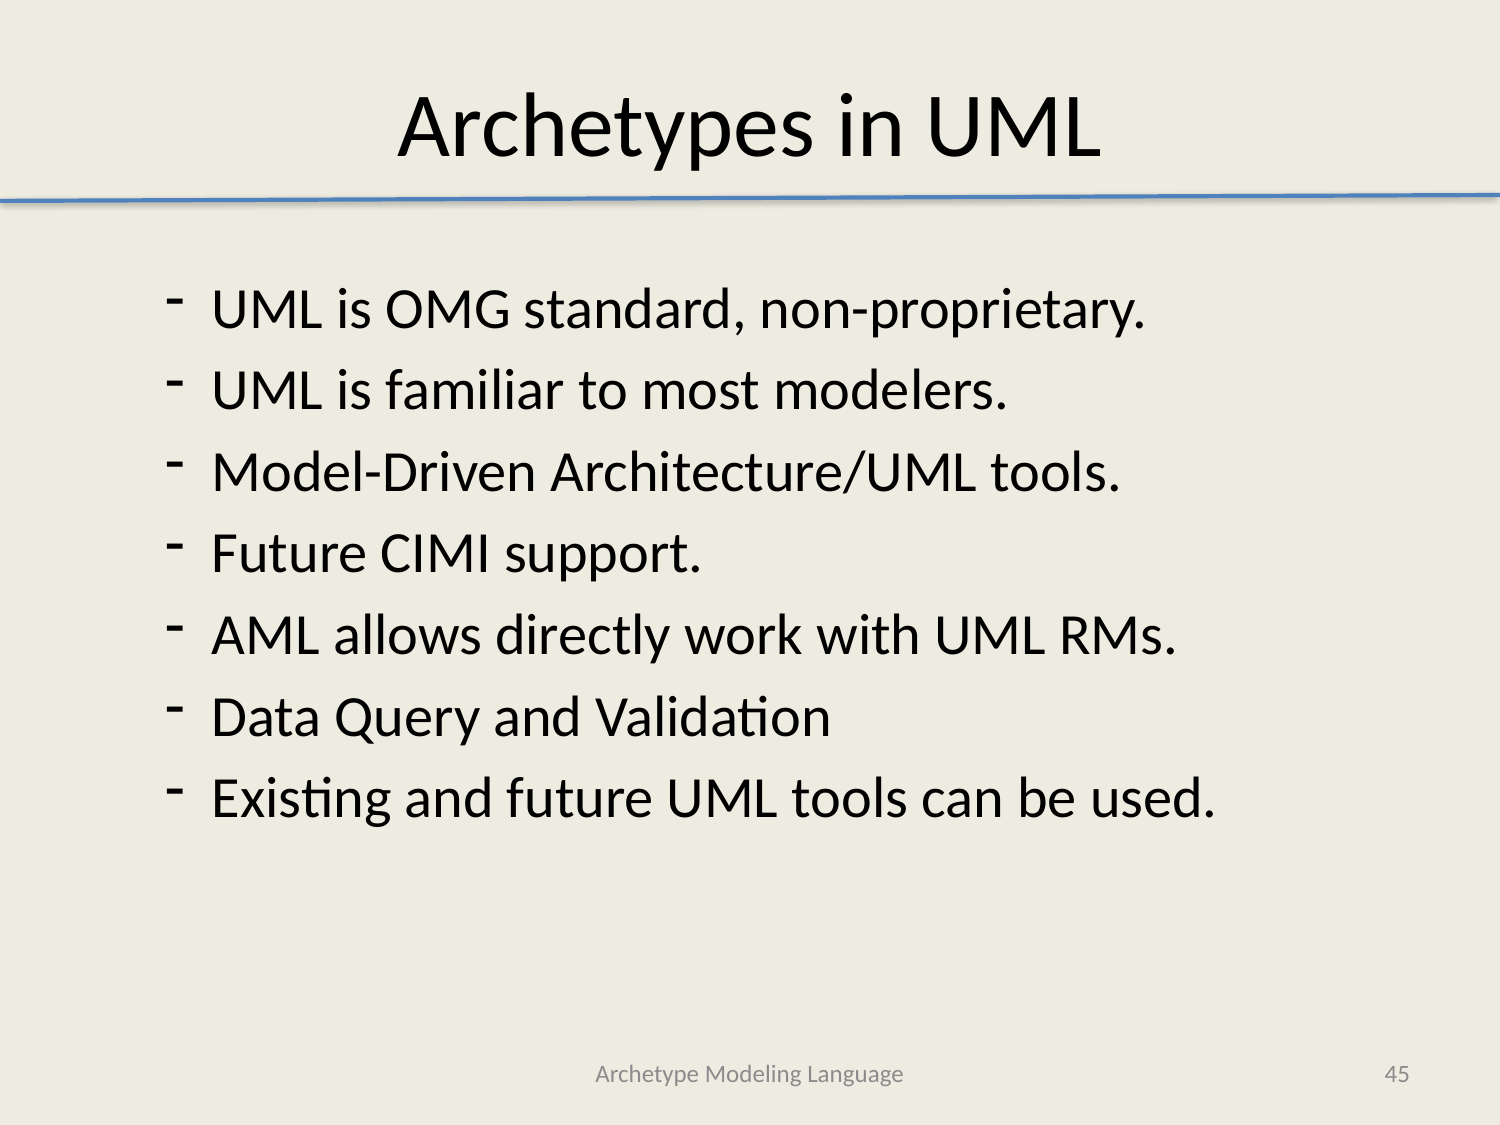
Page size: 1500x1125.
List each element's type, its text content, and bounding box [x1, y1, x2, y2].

list UML is OMG standard, non-proprietary. UML is familiar to most modelers. Model-Driven Architecture/UML tools. Future CIMI support. AML allows directly work with UML RMs. Data Query and Validation Existing and future UML tools can be used. [75, 262, 1425, 1005]
title Archetypes in UML [75, 45, 1425, 193]
slide_number 45 [1074, 1042, 1425, 1103]
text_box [0, 194, 1500, 202]
footer Archetype Modeling Language [512, 1042, 988, 1103]
